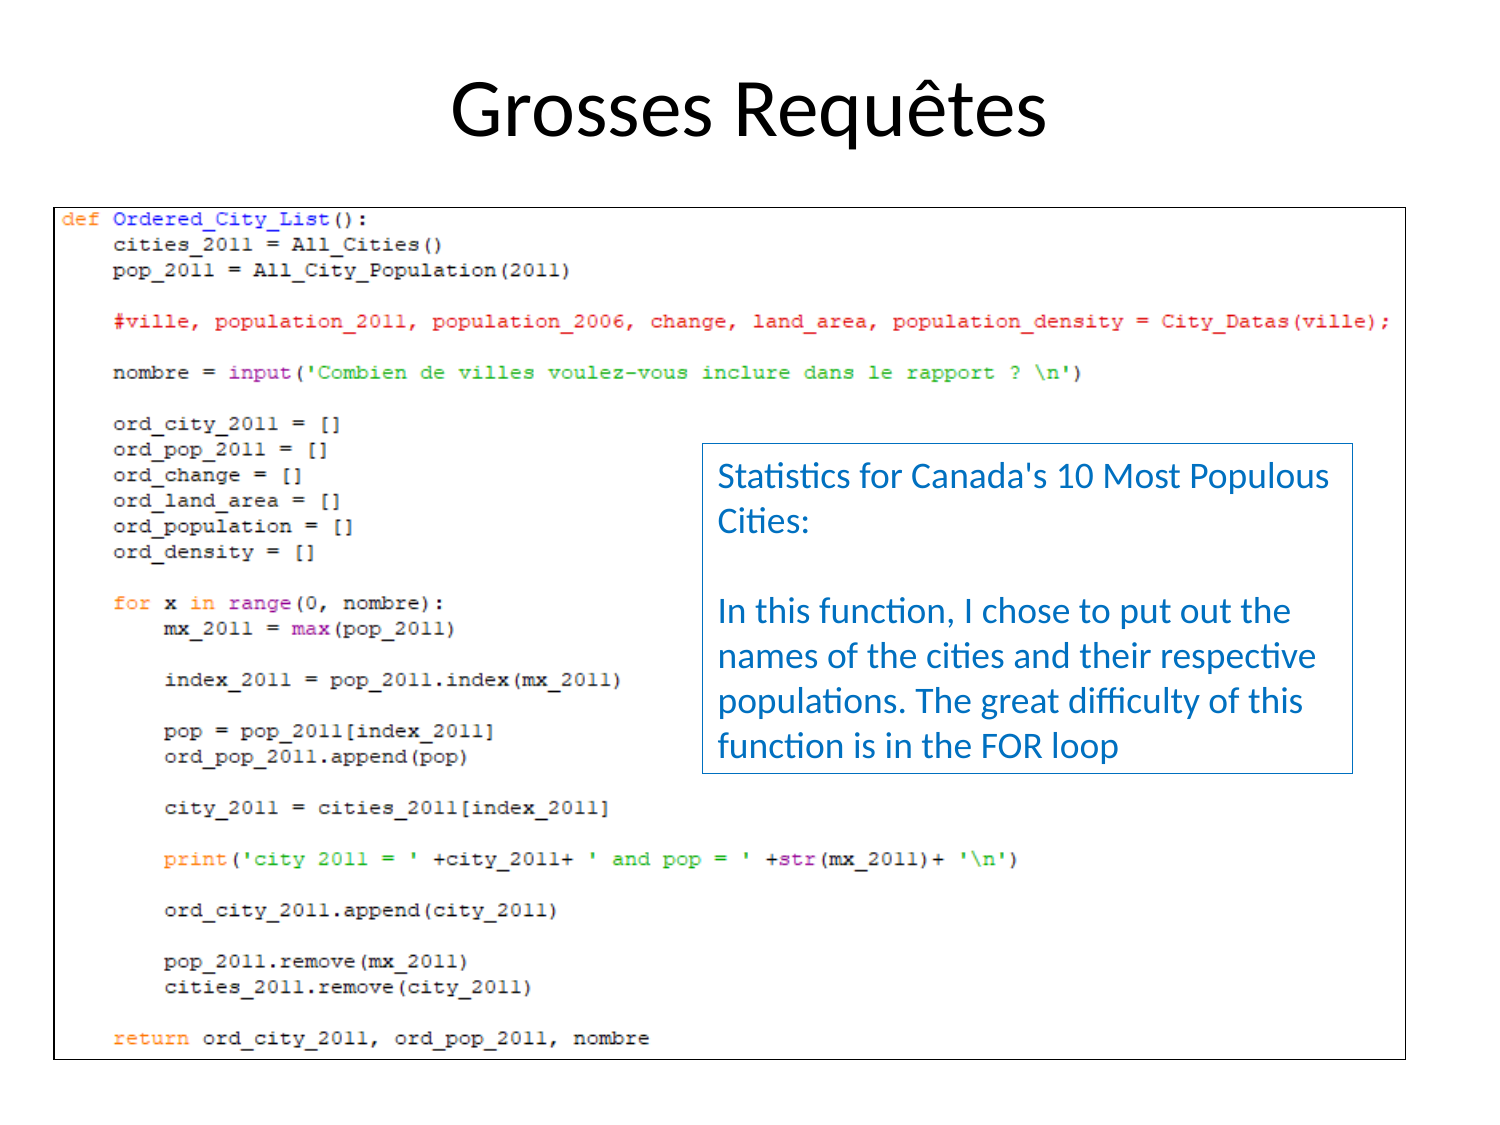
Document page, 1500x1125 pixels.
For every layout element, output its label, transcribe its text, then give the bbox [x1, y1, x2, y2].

picture [54, 207, 1405, 1059]
title Grosses Requêtes [75, 45, 1425, 161]
